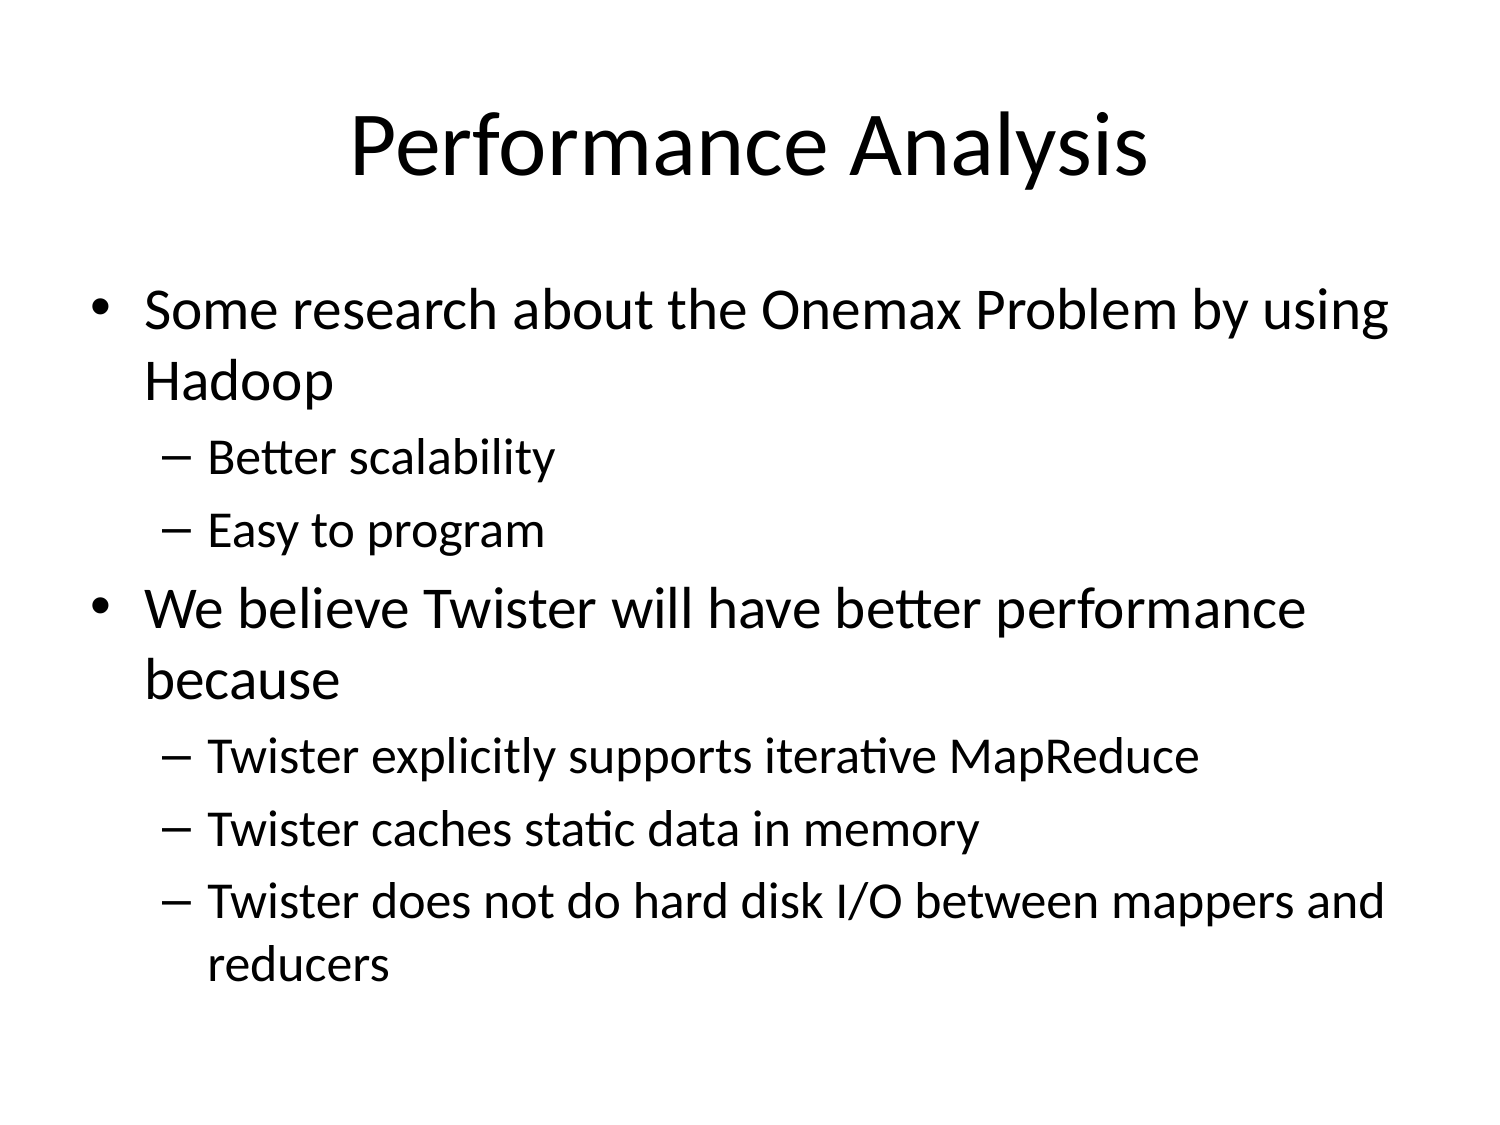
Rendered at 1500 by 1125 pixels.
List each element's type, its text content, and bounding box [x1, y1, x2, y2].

title Performance Analysis [75, 45, 1425, 233]
list Some research about the Onemax Problem by using Hadoop Better scalability Easy to program We believe Twister will have better performance because Twister explicitly supports iterative MapReduce Twister caches static data in memory Twister does not do hard disk I/O between mappers and reducers [75, 262, 1425, 1005]
